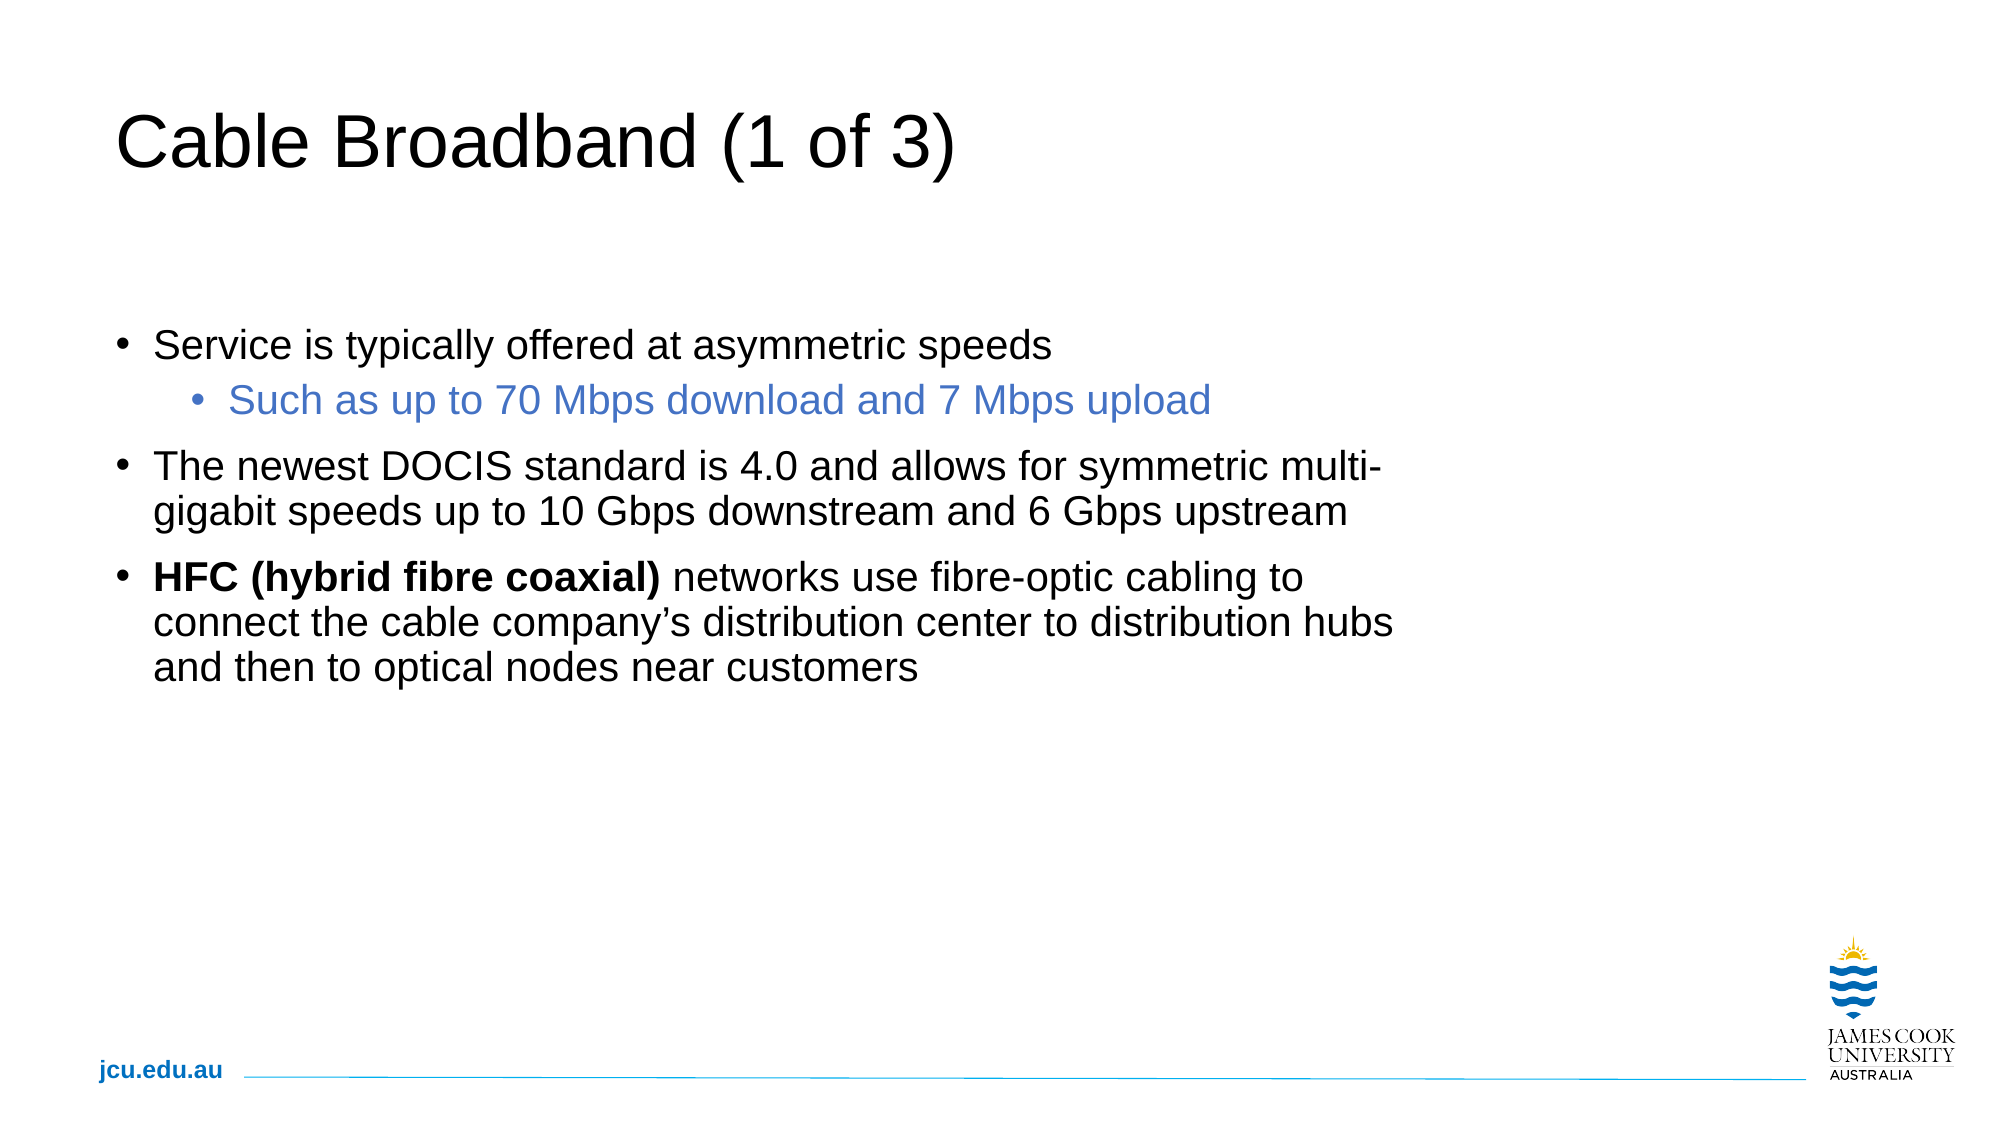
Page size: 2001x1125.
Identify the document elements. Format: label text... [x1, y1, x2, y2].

title Cable Broadband (1 of 3) [100, 95, 1863, 278]
list Service is typically offered at asymmetric speeds Such as up to 70 Mbps download and 7 Mbps upload The newest DOCIS standard is 4.0 and allows for symmetric multi-gigabit speeds up to 10 Gbps downstream and 6 Gbps upstream HFC (hybrid fibre coaxial) networks use fibre-optic cabling to connect the cable company’s distribution center to distribution hubs and then to optical nodes near customers [100, 315, 1410, 1014]
picture [1827, 934, 1956, 1080]
